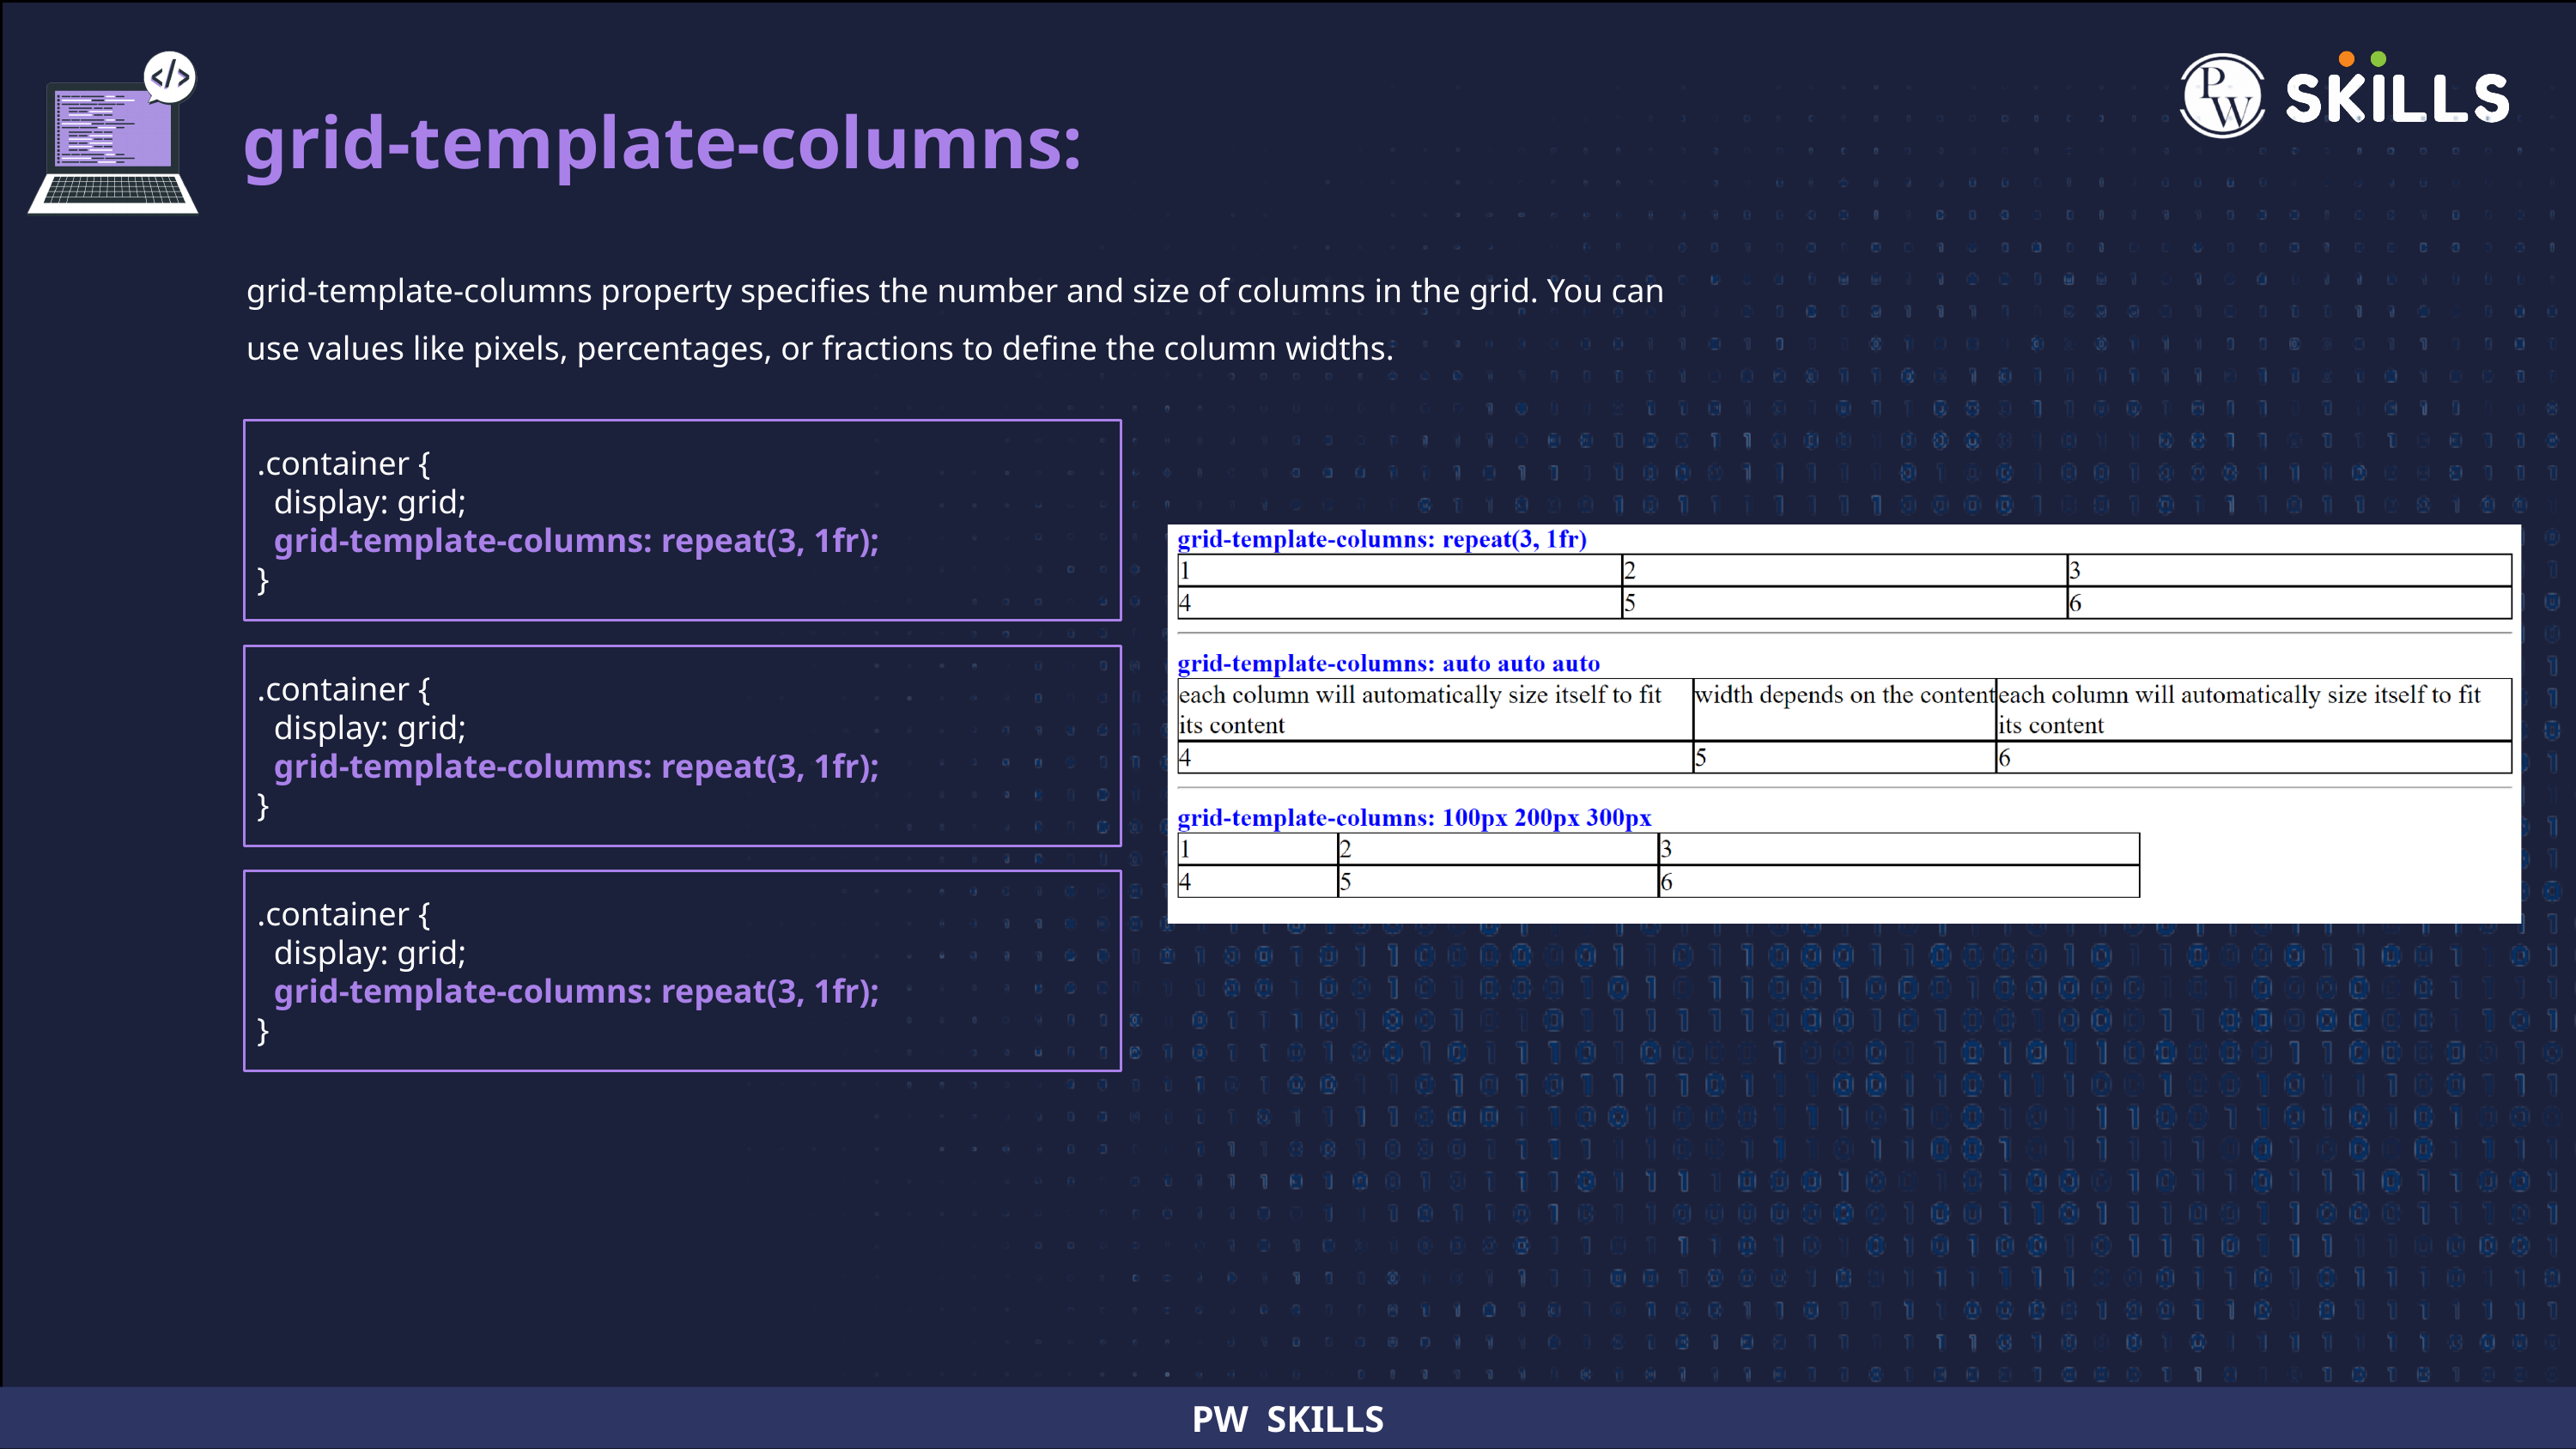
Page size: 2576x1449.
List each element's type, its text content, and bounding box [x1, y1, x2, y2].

text_box grid-template-columns property specifies the number and size of columns in the grid. You can use values like pixels, percentages, or fractions to define the column widths. [233, 238, 1715, 380]
picture [27, 51, 199, 217]
text_box .container { display: grid; grid-template-columns: repeat(3, 1fr); } [244, 420, 1121, 621]
picture [716, 0, 2576, 1385]
text_box .container { display: grid; grid-template-columns: repeat(3, 1fr); } [244, 870, 1121, 1071]
text_box .container { display: grid; grid-template-columns: repeat(3, 1fr); } [244, 646, 1121, 846]
text_box grid-template-columns: [242, 97, 2192, 270]
